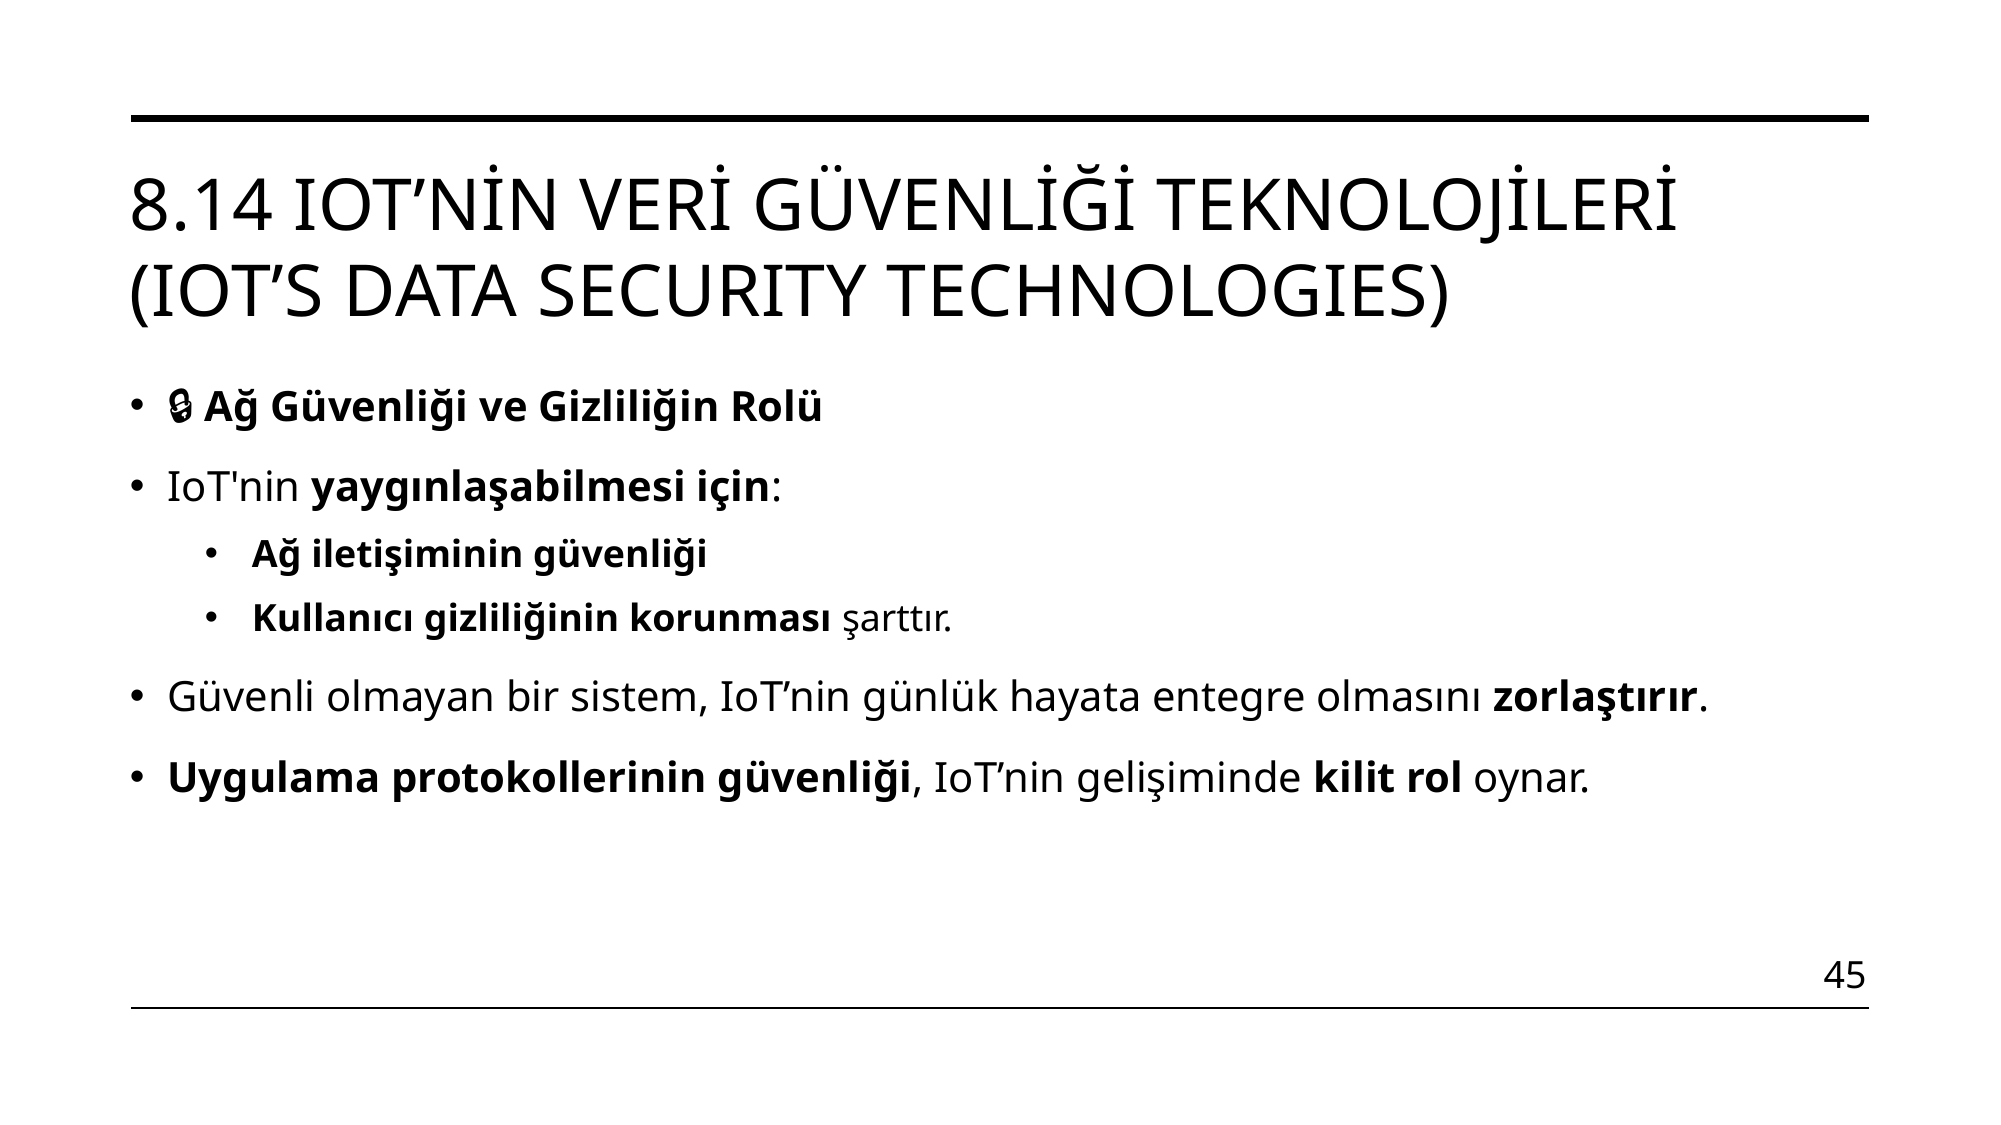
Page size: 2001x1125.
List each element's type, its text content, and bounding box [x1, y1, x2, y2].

title 8.14 IoT’nin Veri Güvenliği Teknolojileri (IoT’s Data Securıty Technologıes) [114, 151, 1869, 342]
list 🔒 Ağ Güvenliği ve Gizliliğin Rolü IoT'nin yaygınlaşabilmesi için: Ağ iletişiminin güvenliği Kullanıcı gizliliğinin korunması şarttır. Güvenli olmayan bir sistem, IoT’nin günlük hayata entegre olmasını zorlaştırır. Uygulama protokollerinin güvenliği, IoT’nin gelişiminde kilit rol oynar. [114, 361, 1869, 1011]
text_box 45 [1808, 943, 1885, 1004]
